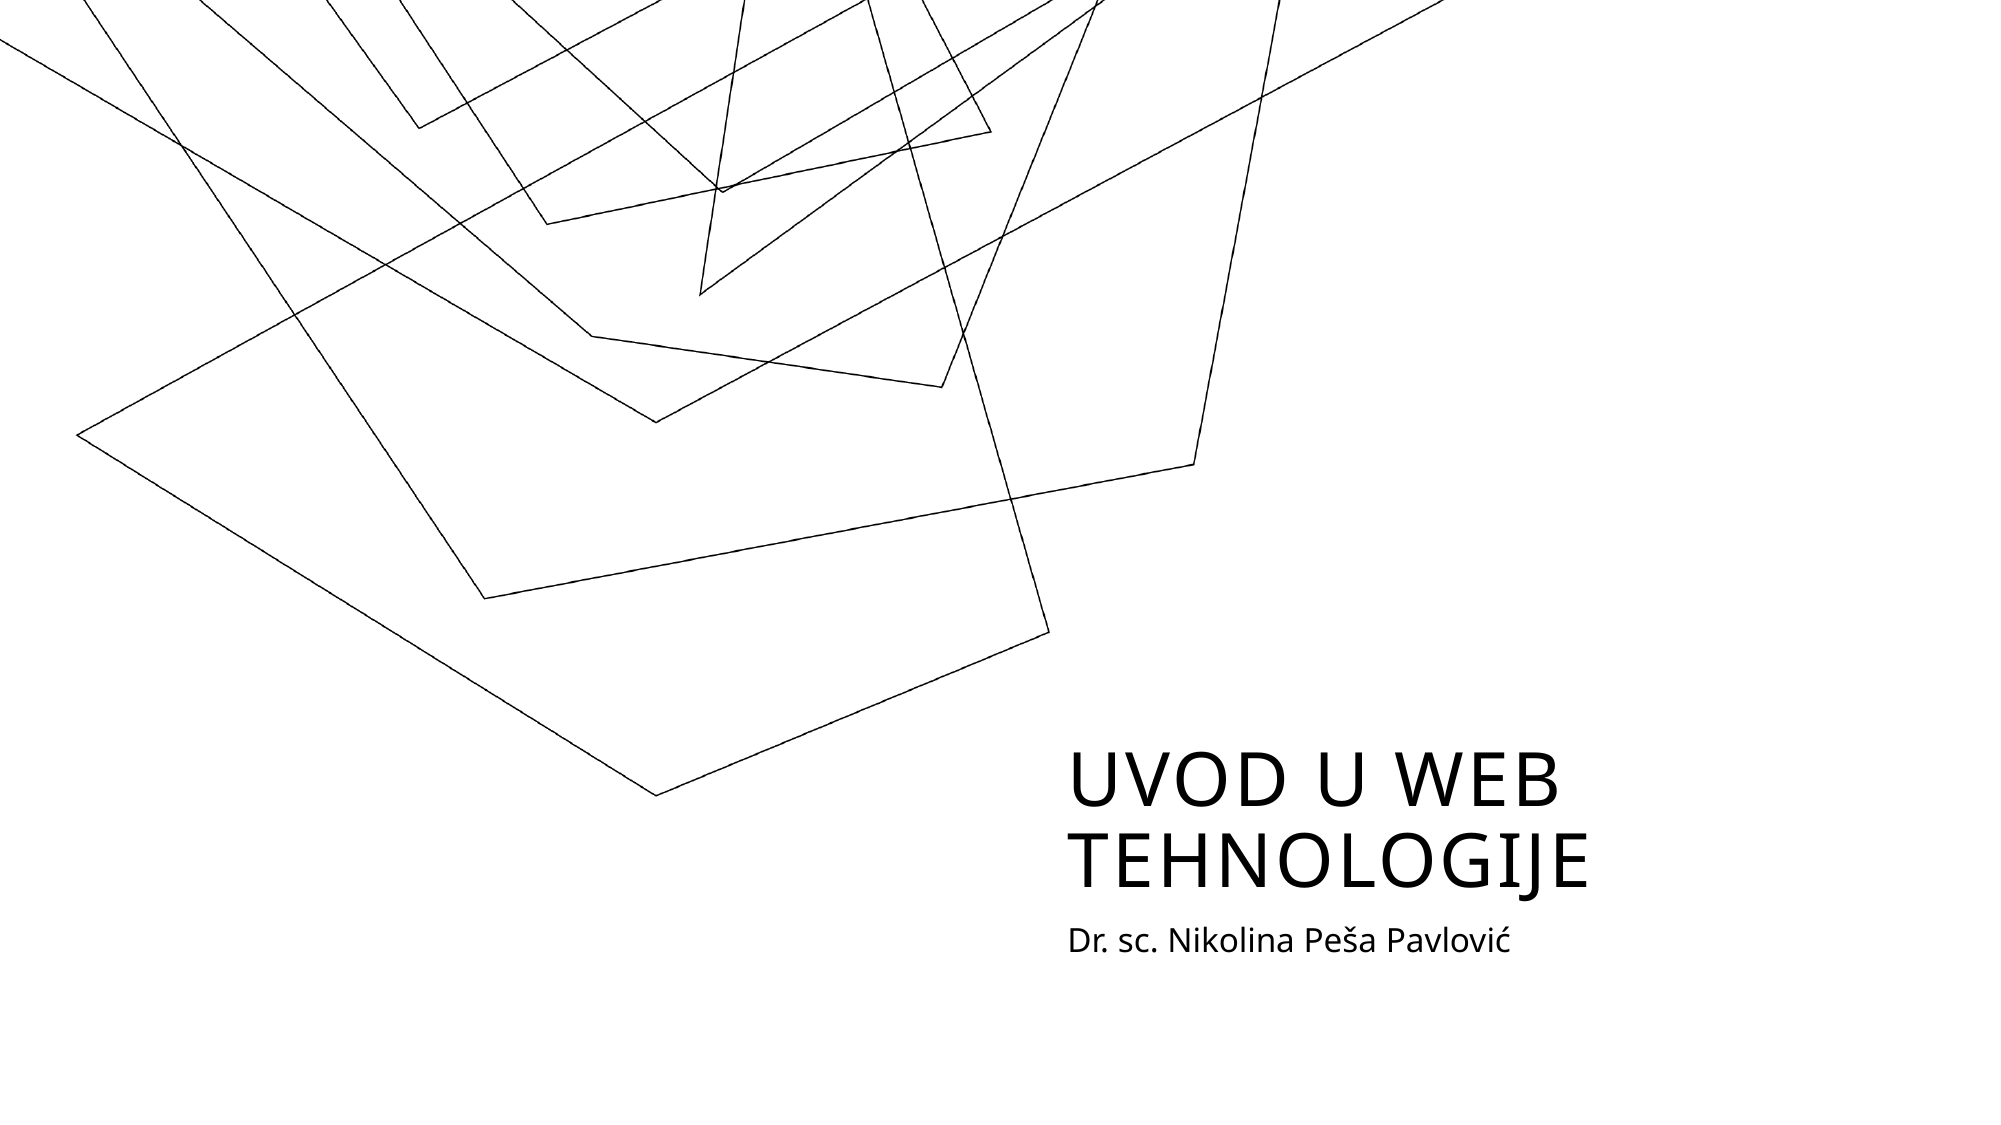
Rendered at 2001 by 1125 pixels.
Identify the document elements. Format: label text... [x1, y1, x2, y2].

subtitle Dr. sc. Nikolina Peša Pavlović [1052, 916, 1864, 982]
picture [0, 0, 1557, 830]
title Uvod u web tehnologije [1052, 727, 1864, 912]
